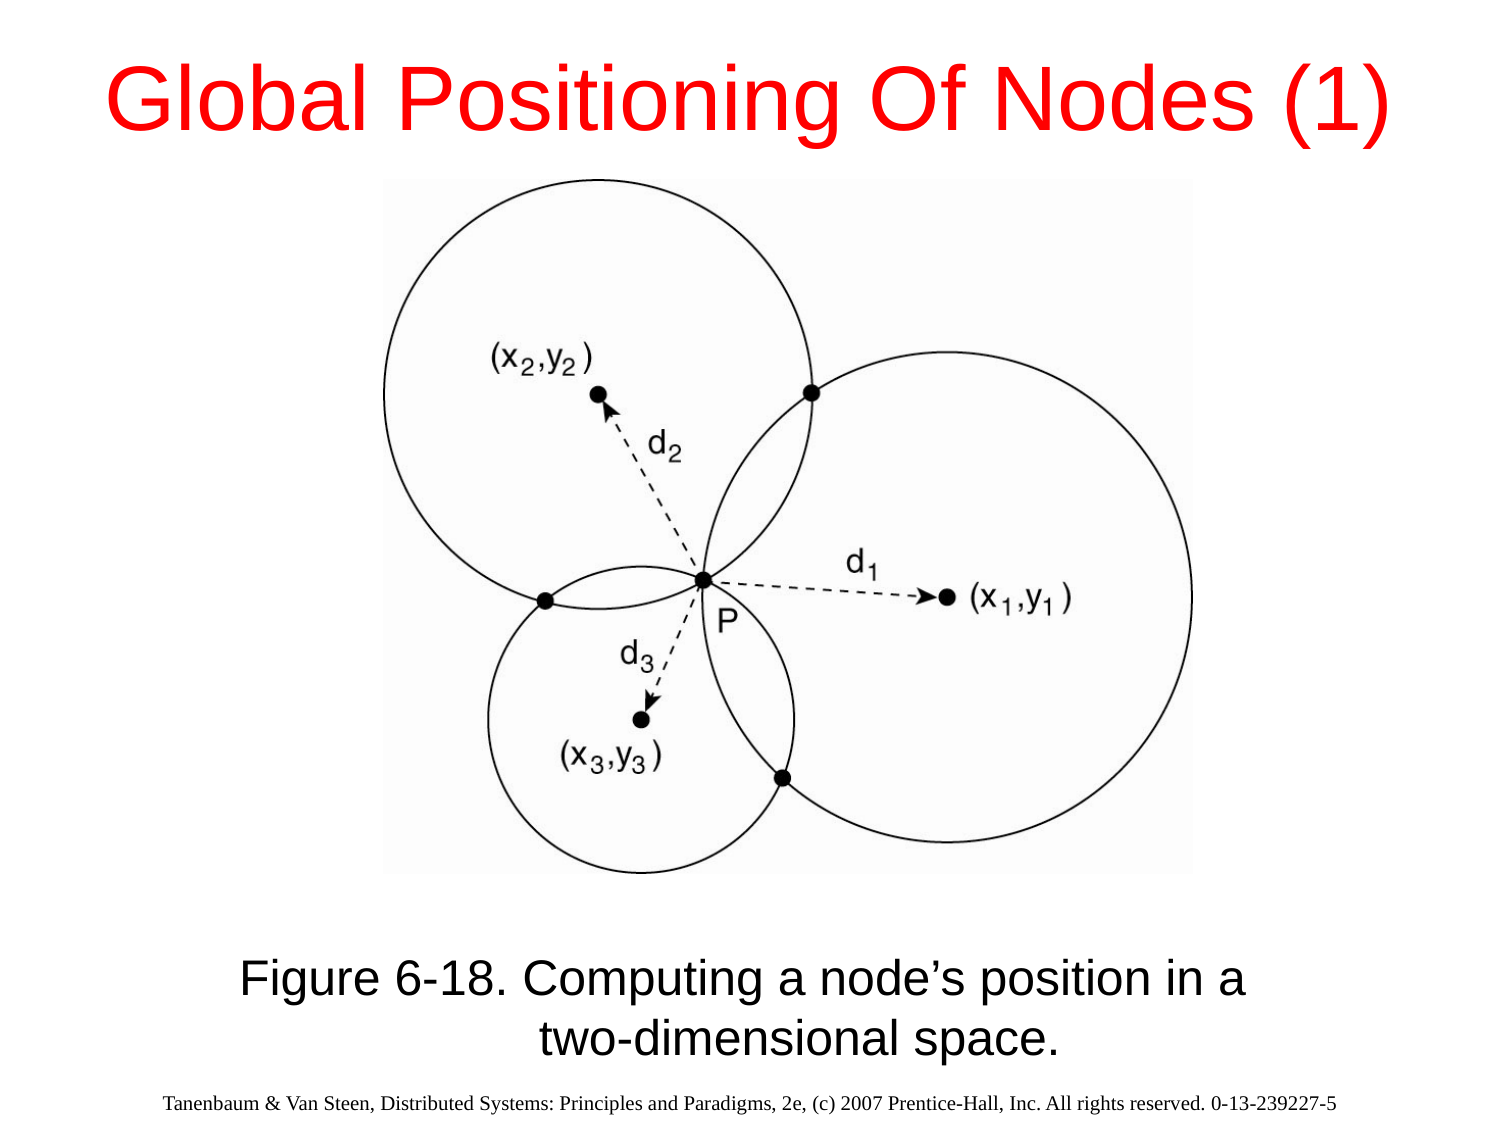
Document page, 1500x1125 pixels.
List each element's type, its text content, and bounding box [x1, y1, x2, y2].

title Global Positioning Of Nodes (1) [0, 0, 1500, 188]
list Figure 6-18. Computing a node’s position in a two-dimensional space. [0, 937, 1500, 1075]
footer Tanenbaum & Van Steen, Distributed Systems: Principles and Paradigms, 2e, (c) 2007 Prentice-Hall, Inc. All rights reserved. 0-13-239227-5 [0, 1082, 1500, 1111]
picture [383, 179, 1193, 874]
